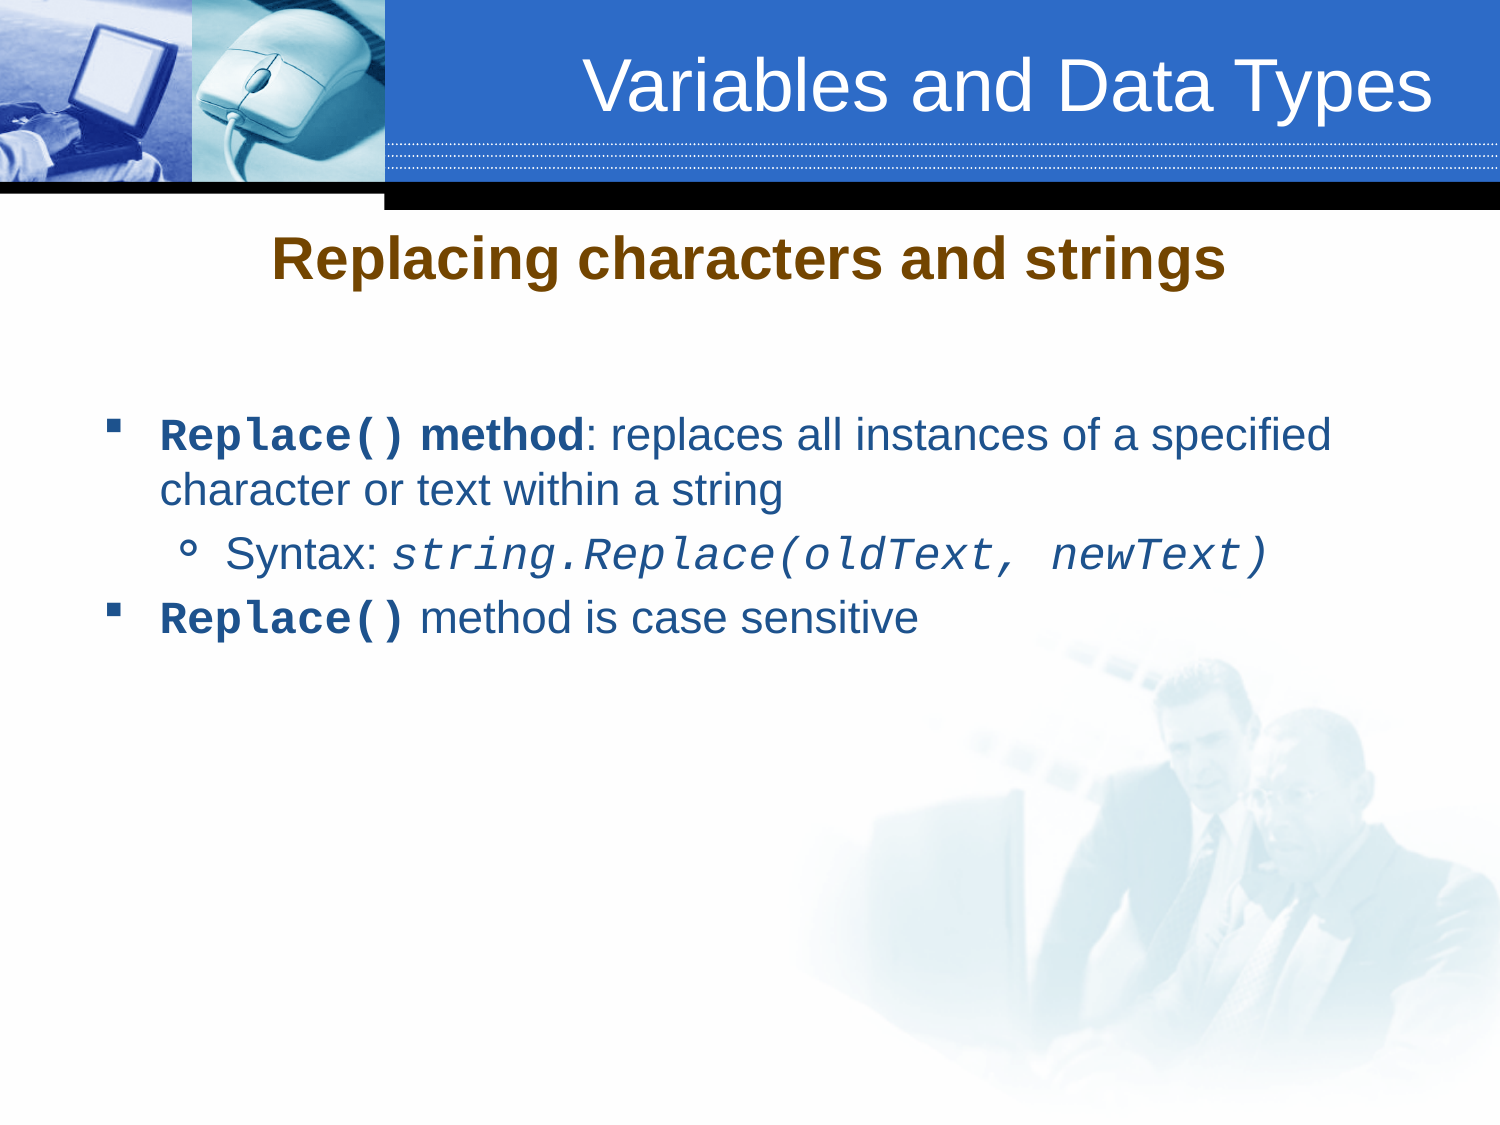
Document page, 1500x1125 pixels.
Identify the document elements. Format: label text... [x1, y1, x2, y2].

text_box Replacing characters and strings [0, 196, 1500, 315]
picture [0, 315, 1500, 1125]
title Variables and Data Types [412, 37, 1450, 125]
picture [0, 0, 385, 181]
text_box Replace() method: replaces all instances of a specified character or text within a string Syntax: string.Replace(oldText, newText) Replace() method is case sensitive [88, 397, 1414, 894]
